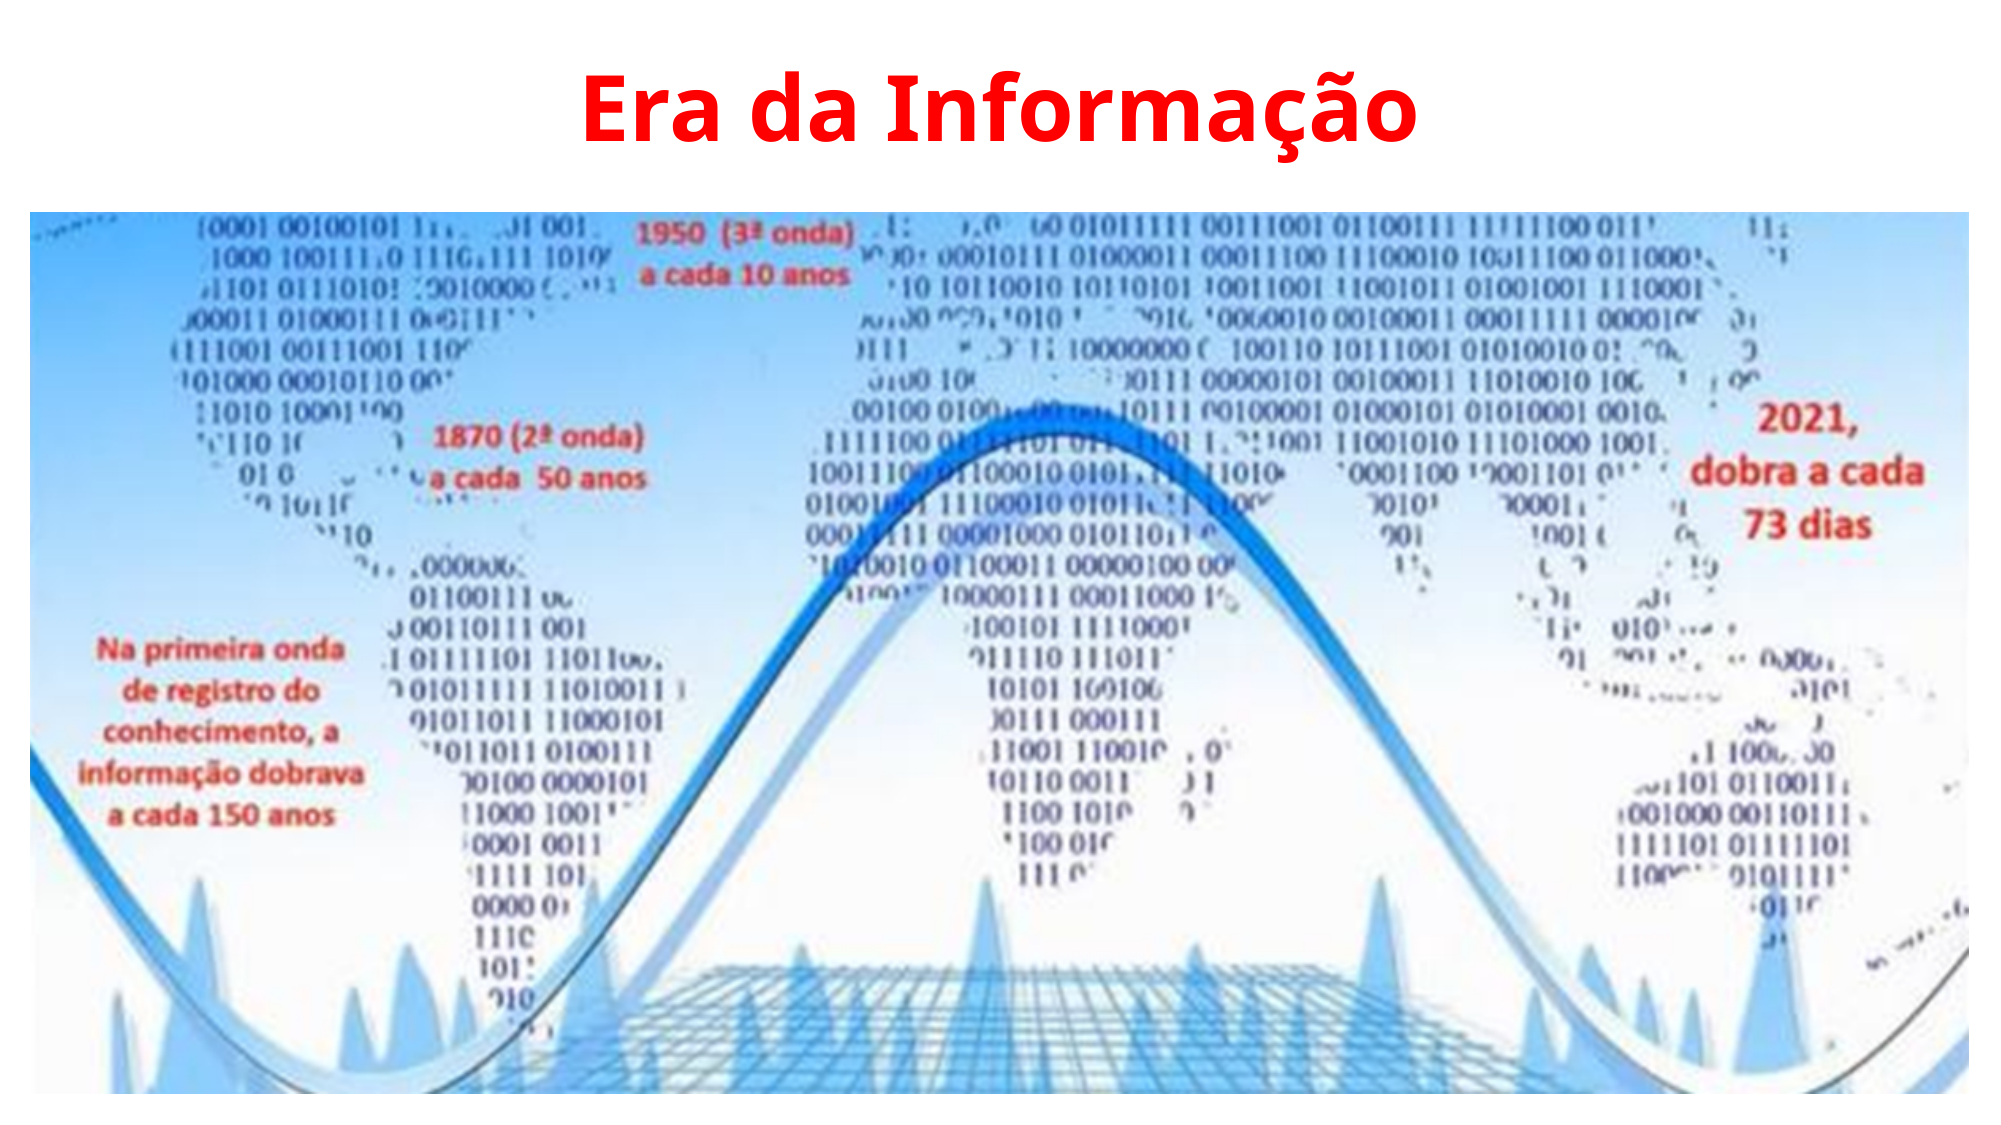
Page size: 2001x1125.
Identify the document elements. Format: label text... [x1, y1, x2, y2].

title Era da Informação [137, 3, 1863, 212]
picture [29, 212, 1969, 1094]
